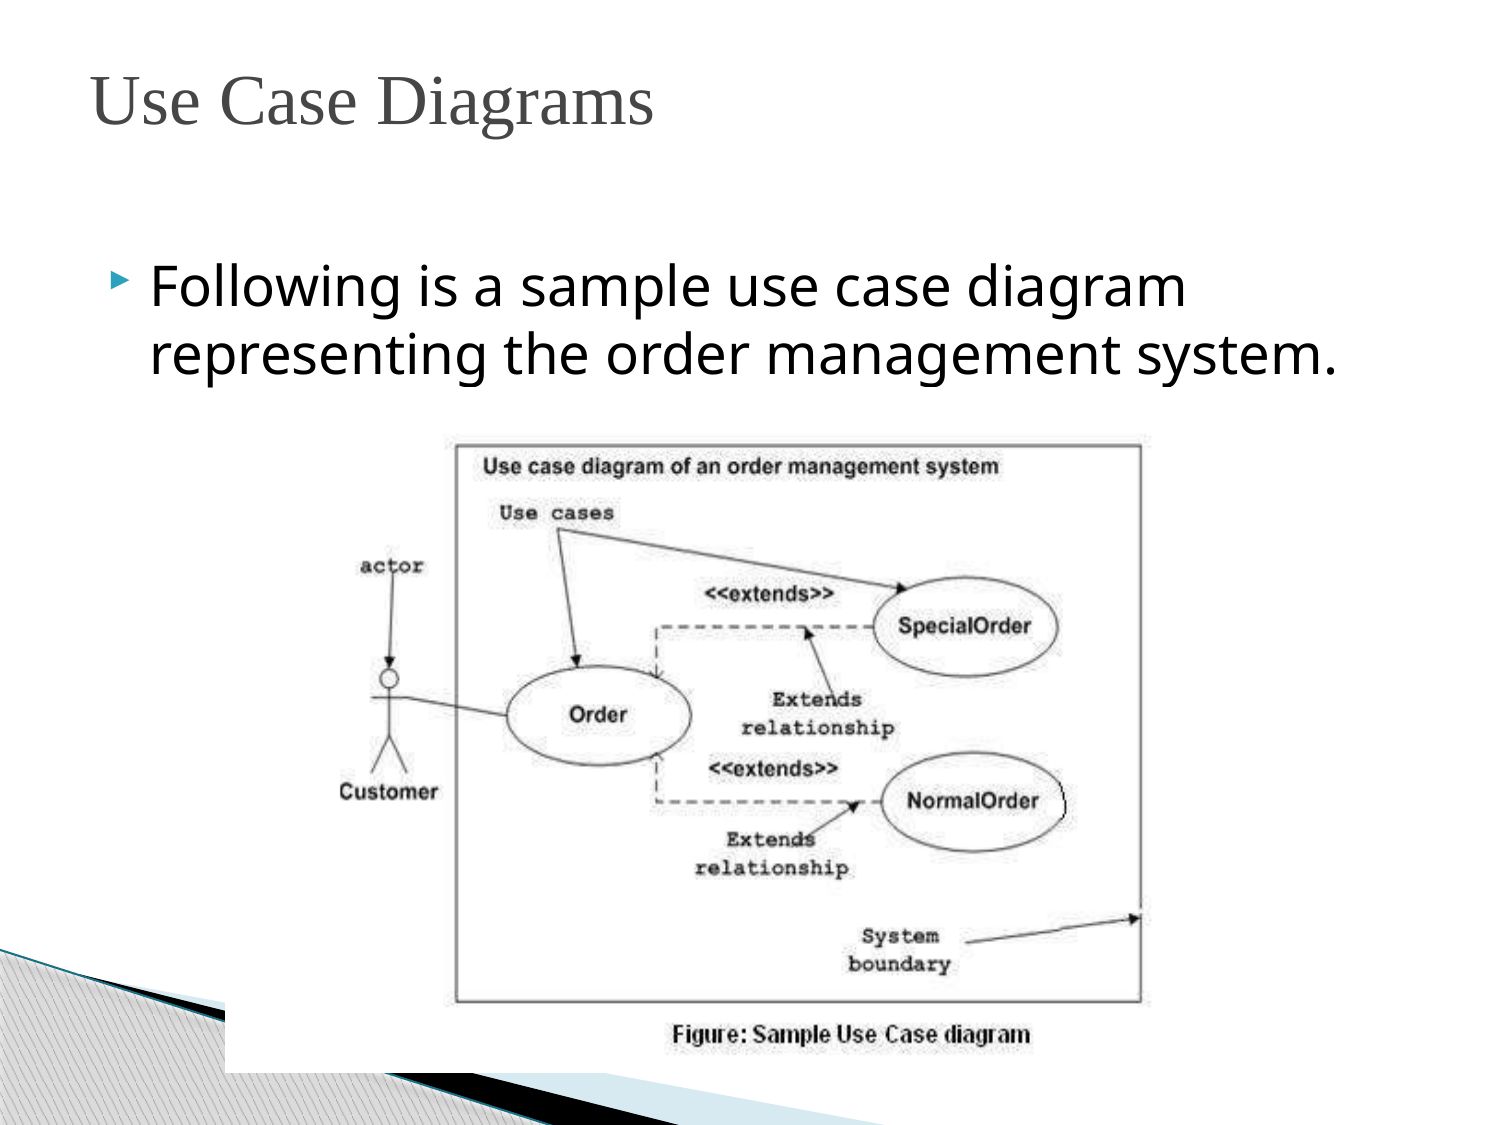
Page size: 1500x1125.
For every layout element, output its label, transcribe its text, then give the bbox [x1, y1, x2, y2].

list Following is a sample use case diagram representing the order management system. [75, 243, 1425, 986]
picture [224, 387, 1313, 1074]
title Use Case Diagrams [75, 45, 1425, 233]
